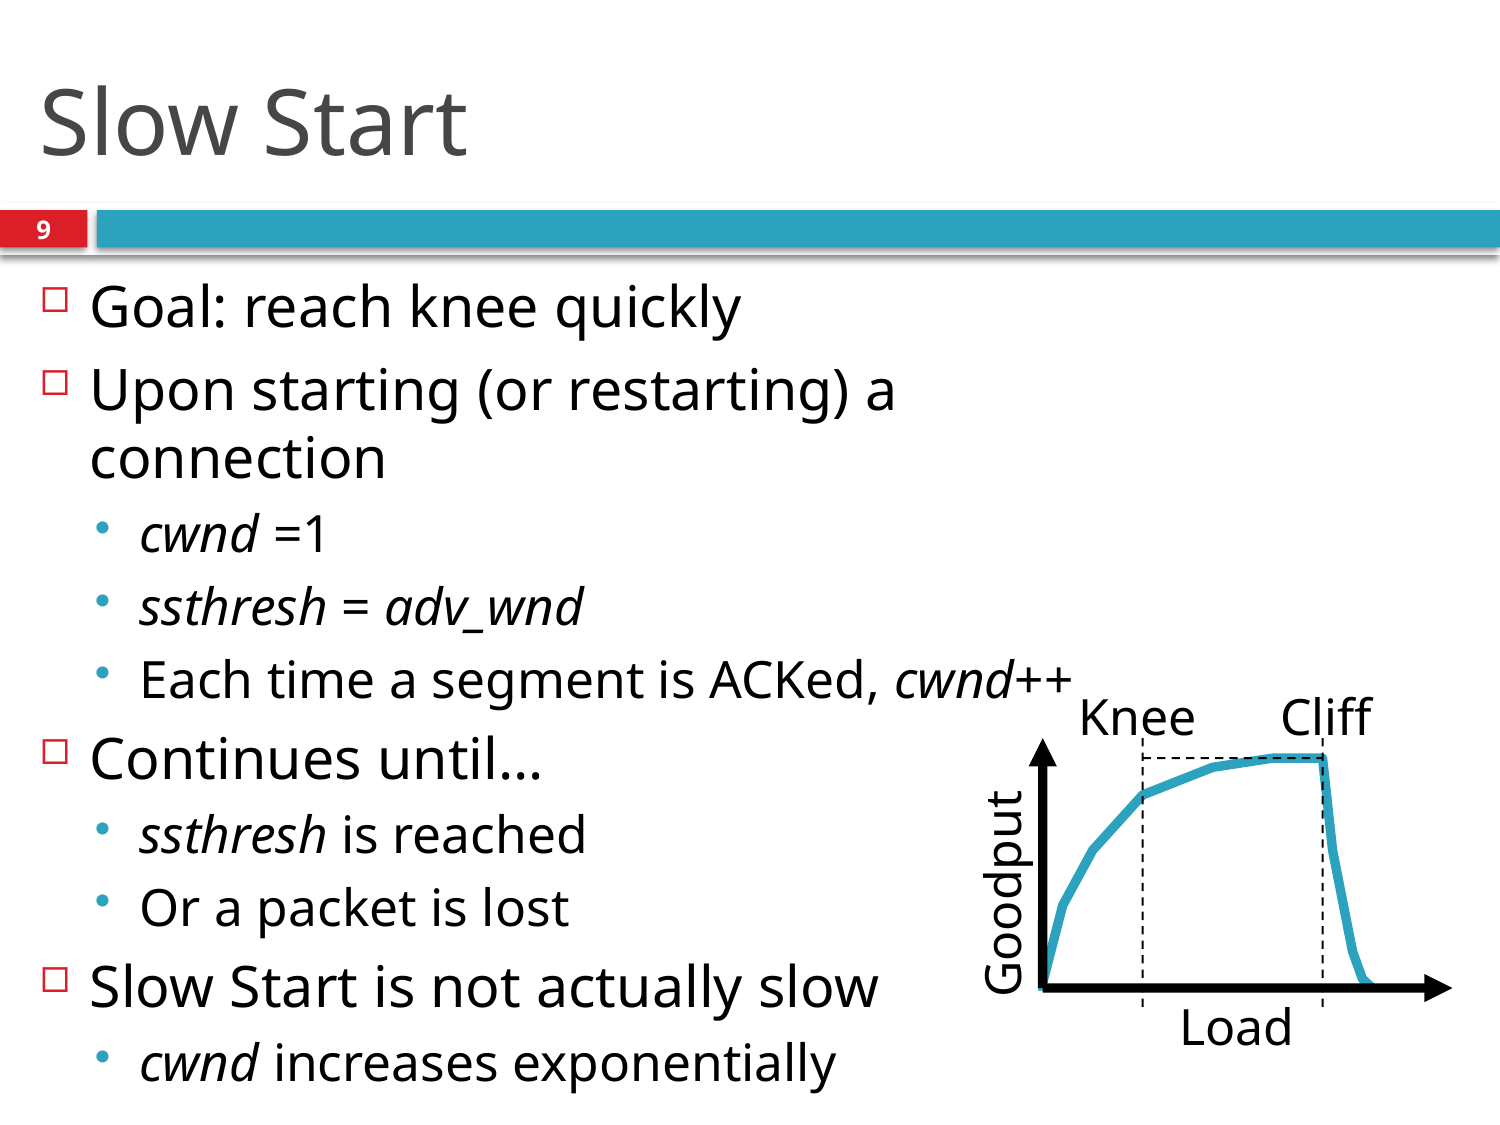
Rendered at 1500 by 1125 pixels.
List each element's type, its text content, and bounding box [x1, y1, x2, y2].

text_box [964, 677, 1453, 1049]
slide_number 9 [0, 206, 88, 257]
title Slow Start [24, 37, 1475, 200]
list Goal: reach knee quickly Upon starting (or restarting) a connection cwnd =1 ssthresh = adv_wnd Each time a segment is ACKed, cwnd++ Continues until… ssthresh is reached Or a packet is lost Slow Start is not actually slow cwnd increases exponentially [24, 262, 1155, 1100]
